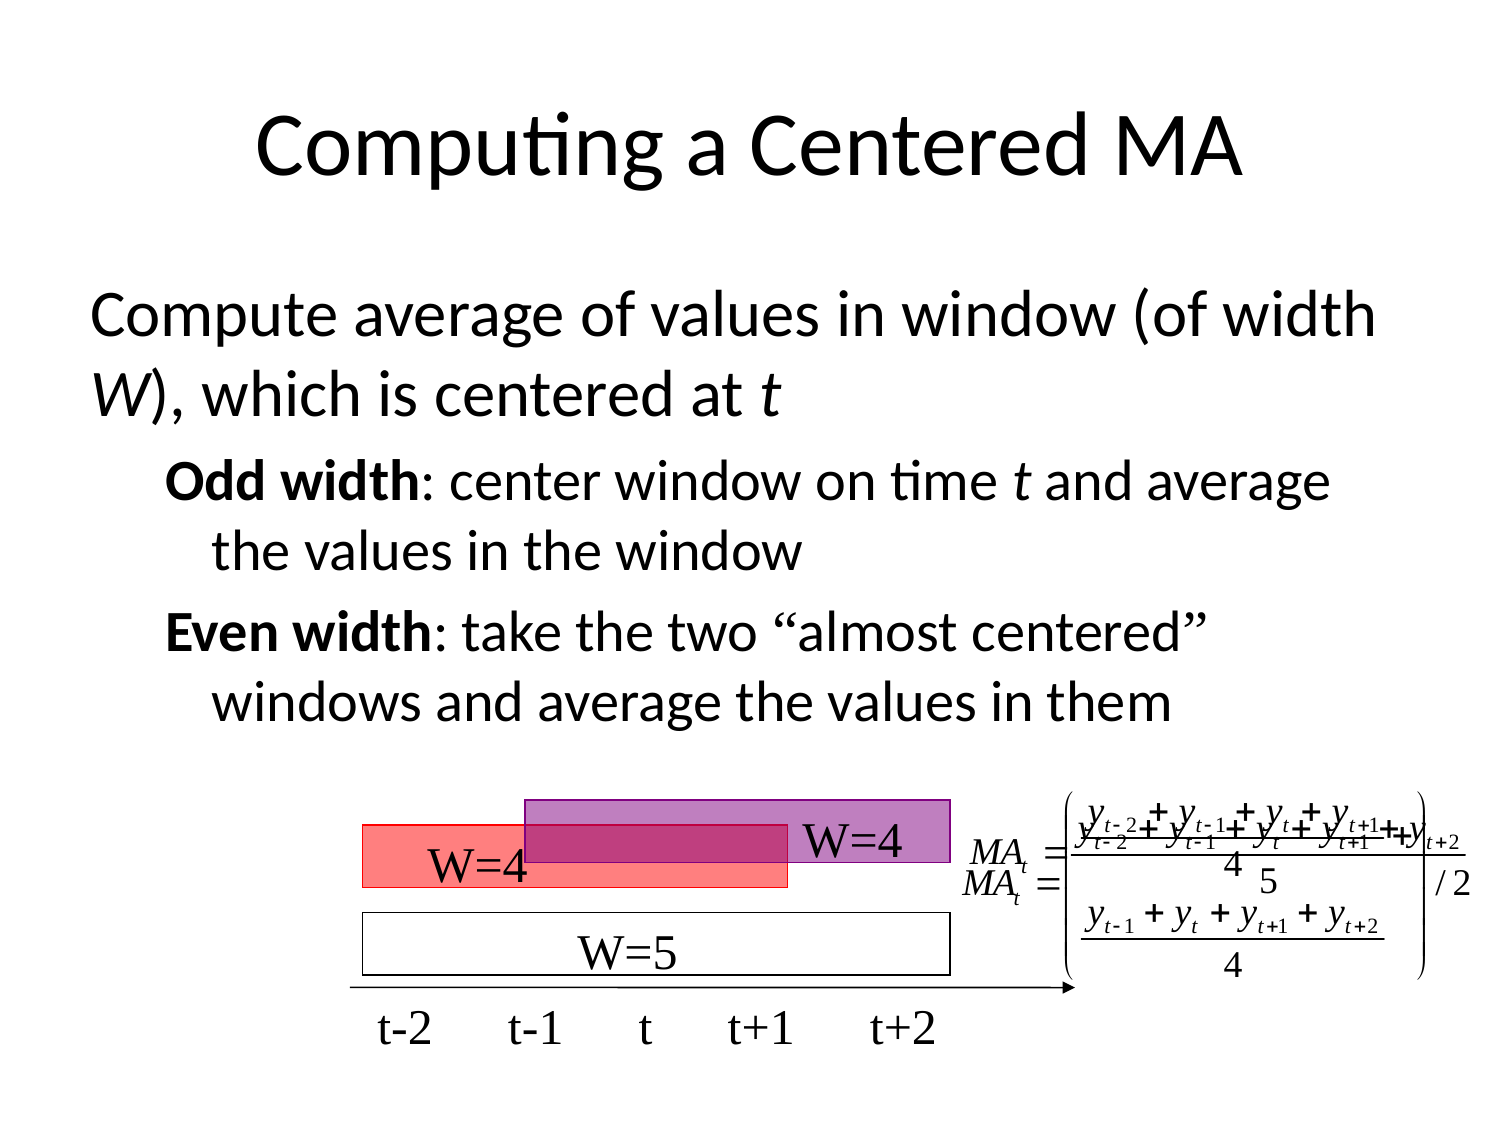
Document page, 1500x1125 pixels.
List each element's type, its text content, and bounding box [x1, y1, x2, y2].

text_box W=4 [787, 799, 938, 875]
text_box [813, 912, 950, 975]
text_box W=5 [562, 912, 813, 988]
text_box [938, 799, 950, 863]
text_box W=4 [412, 824, 563, 900]
text_box [525, 799, 787, 863]
text_box [563, 863, 788, 888]
text_box t-2 t-1 t t+1 t+2 [362, 988, 1063, 1063]
text_box [362, 912, 562, 975]
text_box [955, 782, 1479, 990]
list Compute average of values in window (of width W), which is centered at t Odd width: center window on time t and average the values in the window Even width: take the two “almost centered” windows and average the values in them [75, 262, 1425, 1005]
text_box [362, 824, 412, 888]
title Computing a Centered MA [75, 45, 1425, 233]
